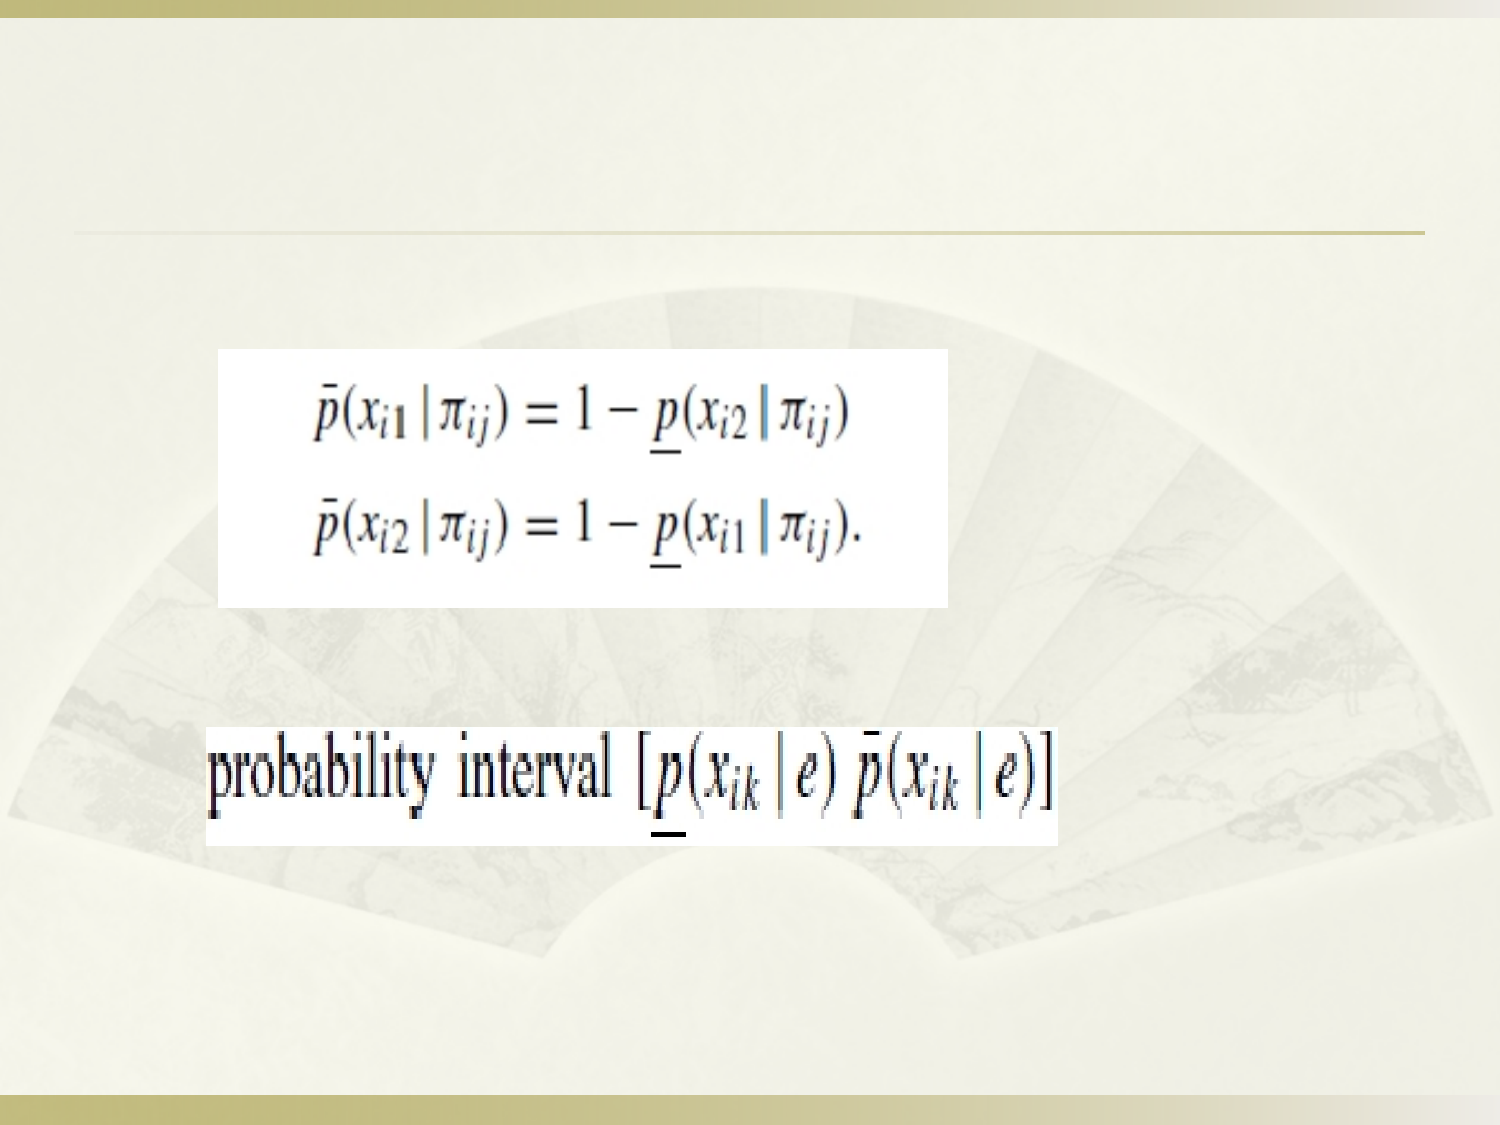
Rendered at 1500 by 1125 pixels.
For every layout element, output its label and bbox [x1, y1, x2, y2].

picture [206, 727, 1058, 847]
list [217, 349, 949, 609]
